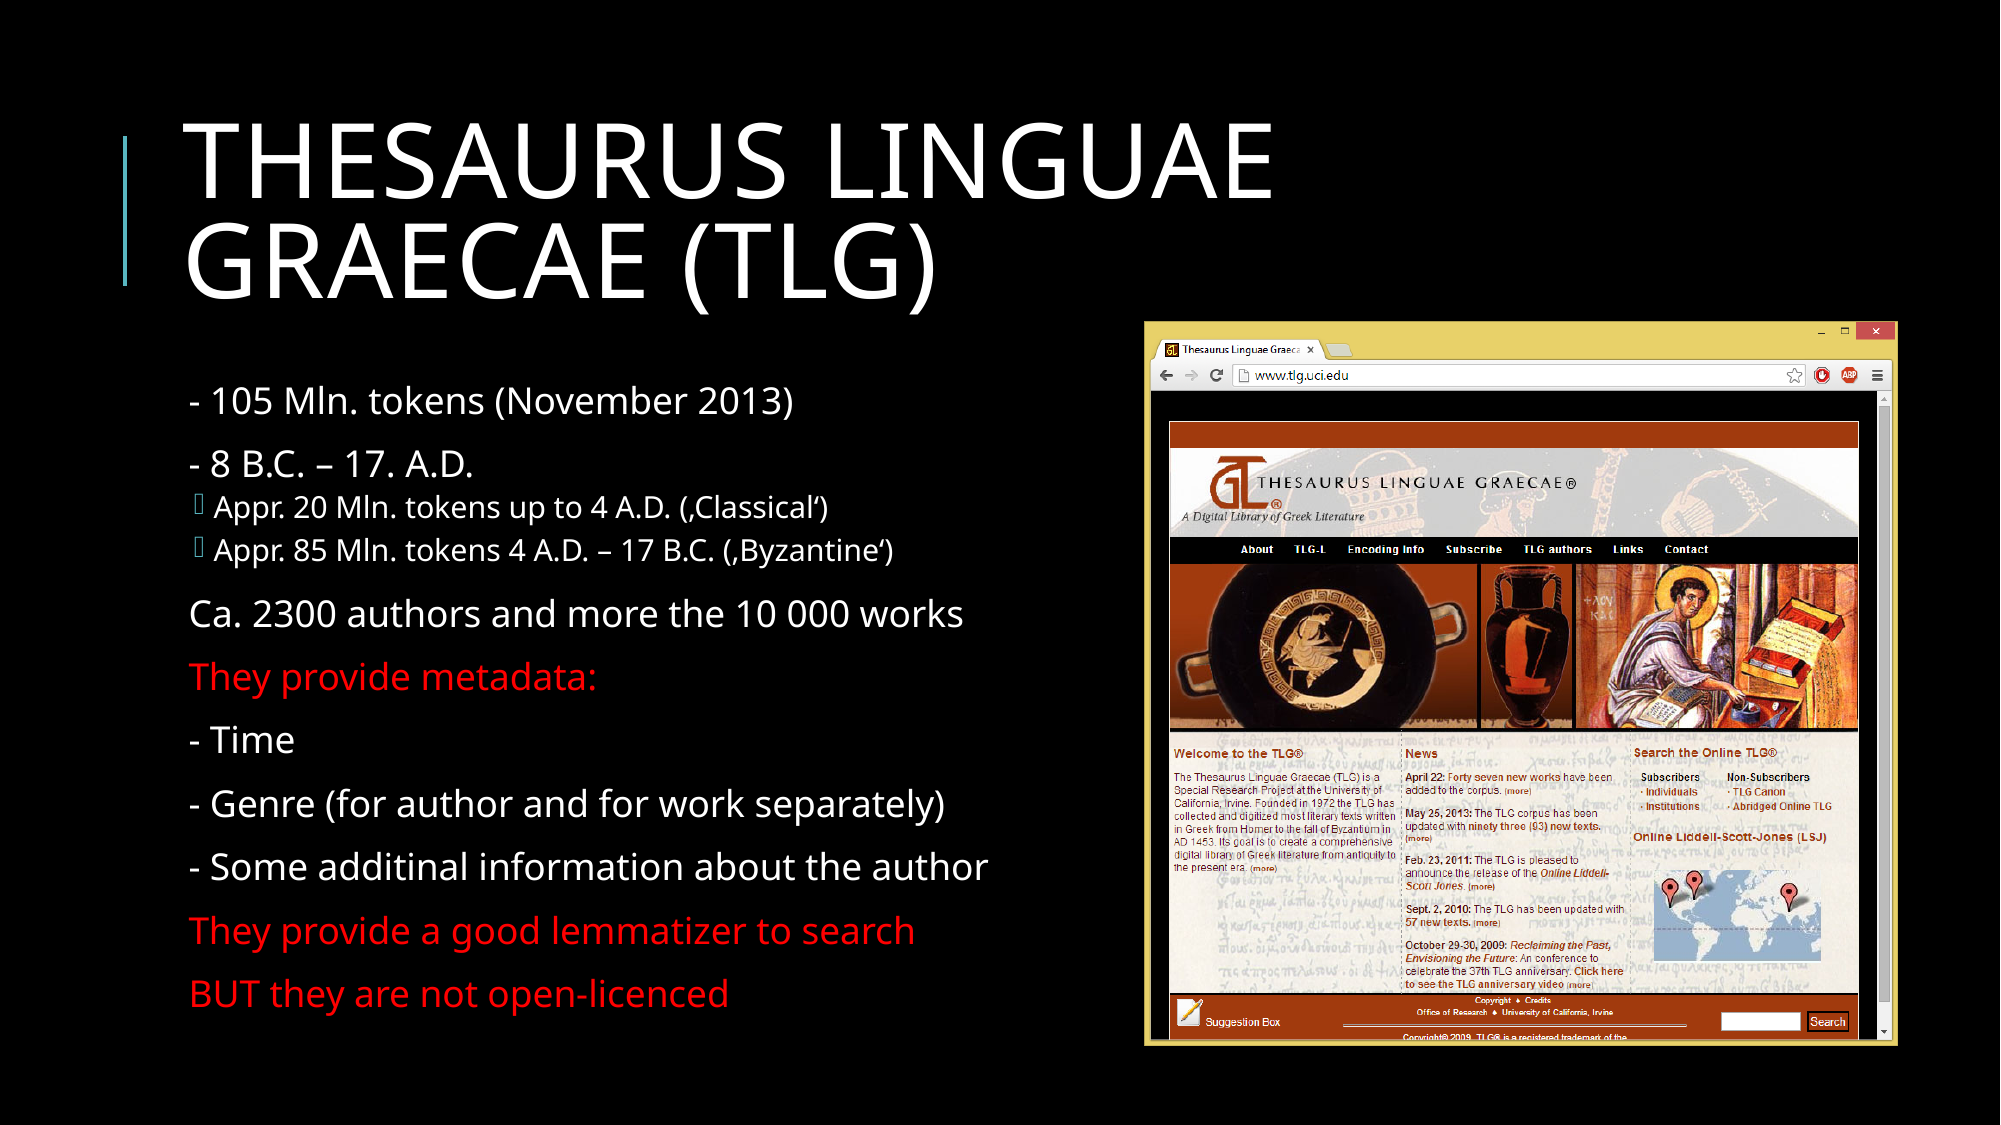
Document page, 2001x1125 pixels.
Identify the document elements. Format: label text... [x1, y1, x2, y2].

title Thesaurus Linguae Graecae (TLG) [168, 96, 1763, 342]
list - 105 Mln. tokens (November 2013) - 8 B.C. – 17. A.D. Appr. 20 Mln. tokens up to 4 A.D. (‚Classical‘) Appr. 85 Mln. tokens 4 A.D. – 17 B.C. (‚Byzantine‘) Ca. 2300 authors and more the 10 000 works They provide metadata: - Time - Genre (for author and for work separately) - Some additinal information about the author They provide a good lemmatizer to search BUT they are not open-licenced [168, 375, 1093, 1035]
picture [1143, 321, 1898, 1046]
